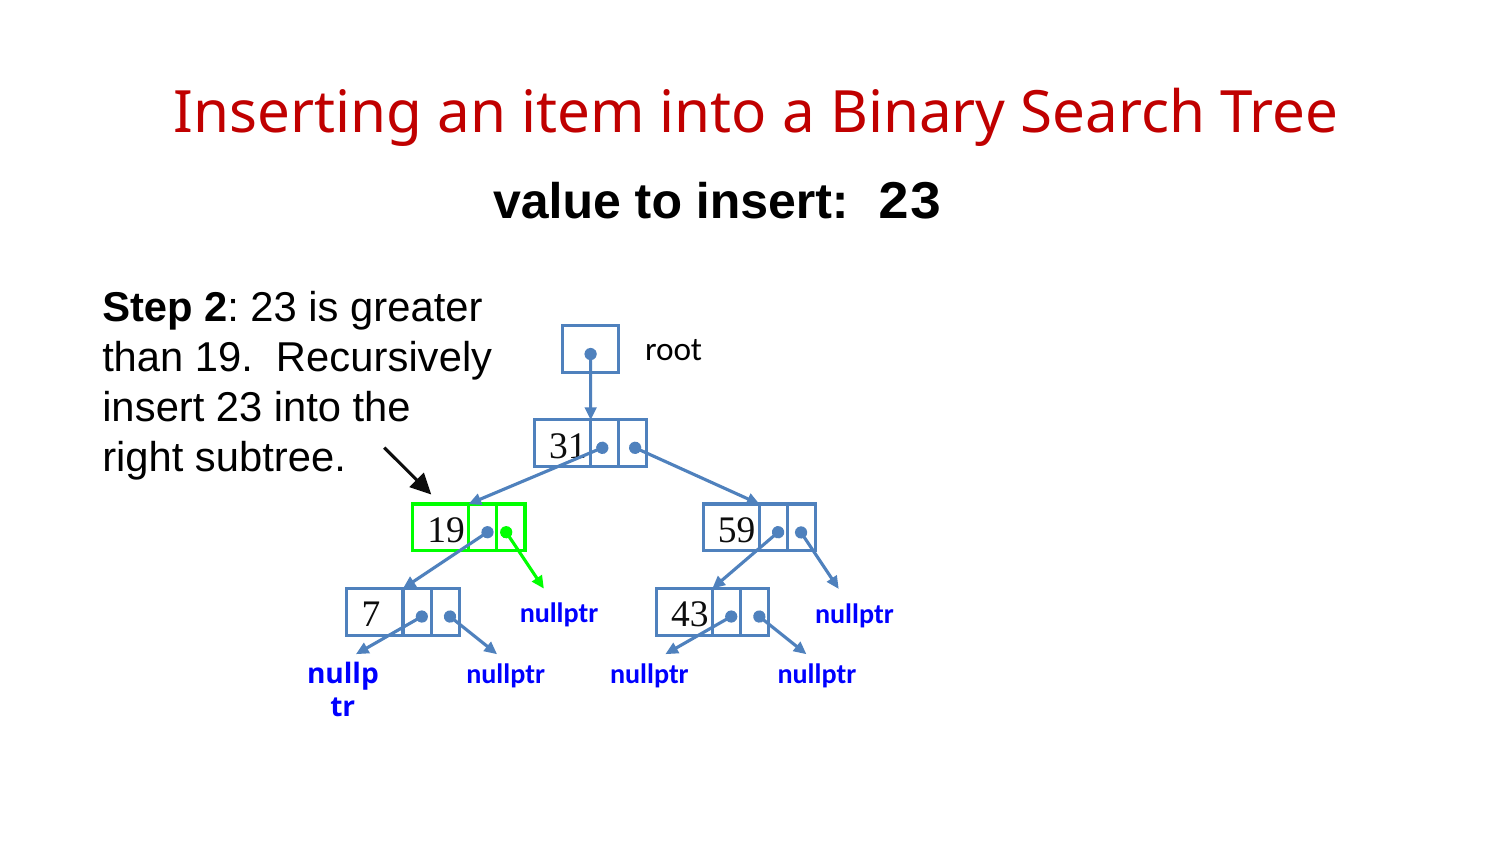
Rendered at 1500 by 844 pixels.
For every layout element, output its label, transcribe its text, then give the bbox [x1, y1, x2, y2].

text_box [741, 588, 769, 636]
text_box nullptr [590, 647, 709, 697]
text_box [794, 526, 839, 589]
text_box nullptr [759, 647, 875, 697]
text_box nullptr [449, 647, 562, 697]
text_box [500, 526, 544, 587]
text_box [403, 588, 432, 636]
text_box nullptr [796, 588, 913, 638]
text_box 7 [346, 588, 403, 636]
text_box [384, 447, 432, 495]
text_box [628, 441, 760, 505]
text_box [497, 504, 525, 551]
text_box 31 [534, 419, 590, 467]
text_box 19 [412, 504, 468, 551]
text_box root [619, 326, 729, 368]
text_box [432, 588, 460, 636]
text_box [712, 588, 741, 636]
text_box [562, 325, 619, 373]
text_box [590, 419, 619, 467]
text_box 59 [703, 504, 759, 551]
title Inserting an item into a Binary Search Tree [50, 47, 1463, 170]
text_box [759, 504, 788, 551]
text_box [788, 504, 816, 551]
text_box [753, 610, 807, 655]
text_box [468, 504, 497, 551]
text_box nullptr [286, 647, 400, 697]
text_box Step 2: 23 is greater than 19. Recursively insert 23 into the right subtree. [87, 272, 513, 490]
text_box [403, 526, 494, 589]
text_box nullptr [505, 587, 624, 637]
text_box value to insert: 23 [372, 156, 1063, 238]
text_box [712, 526, 785, 589]
text_box [584, 347, 597, 420]
text_box [619, 419, 647, 467]
text_box [665, 610, 738, 655]
text_box [468, 441, 609, 505]
text_box 43 [656, 588, 712, 636]
text_box [356, 610, 428, 655]
text_box [443, 610, 497, 655]
